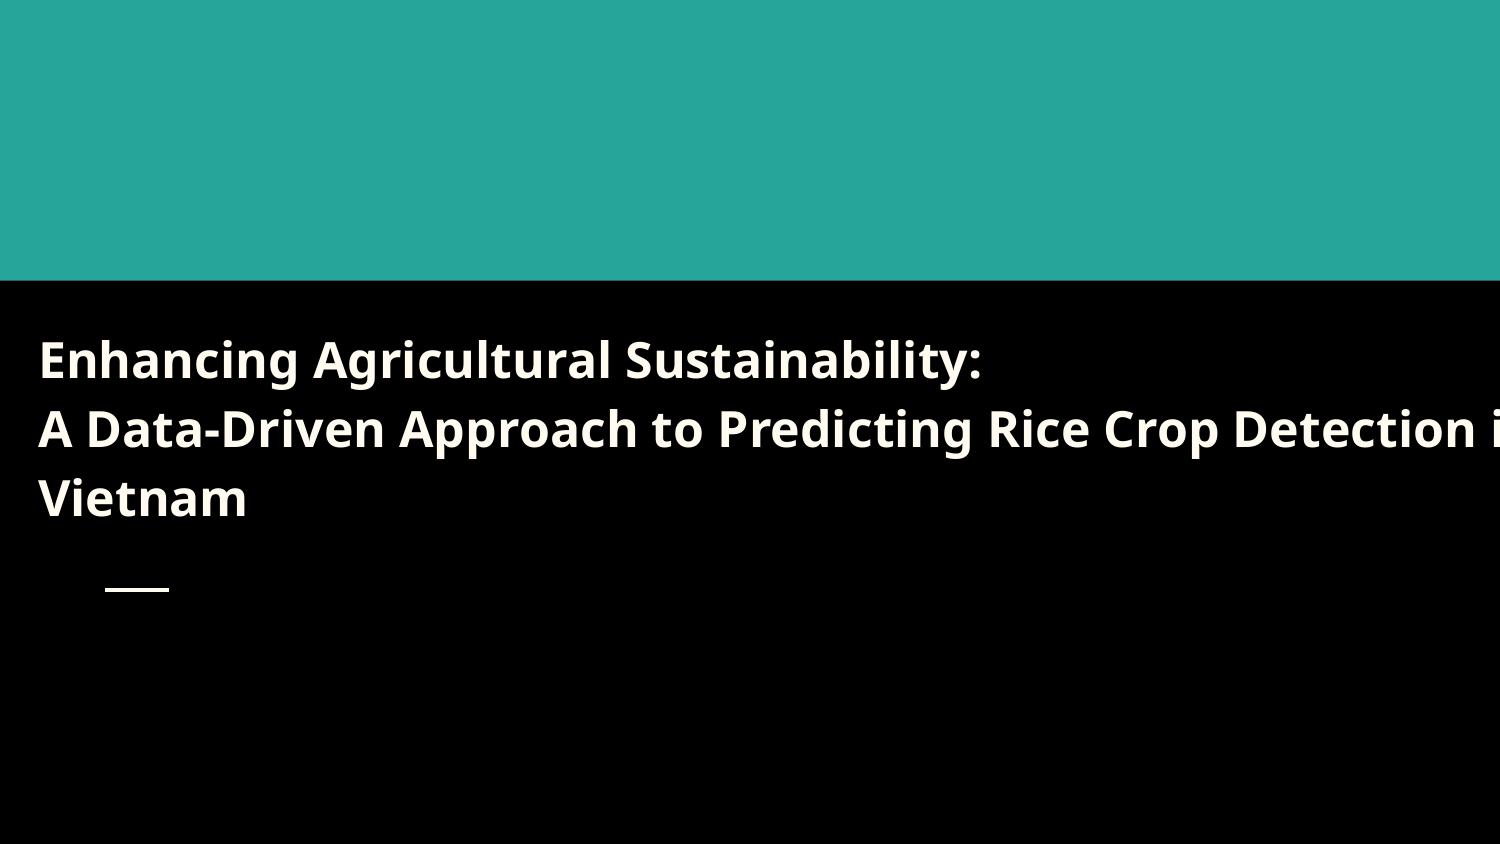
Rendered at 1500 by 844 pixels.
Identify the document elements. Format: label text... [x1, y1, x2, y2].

title Enhancing Agricultural Sustainability: A Data-Driven Approach to Predicting Rice Crop Detection in Vietnam [23, 301, 1500, 542]
